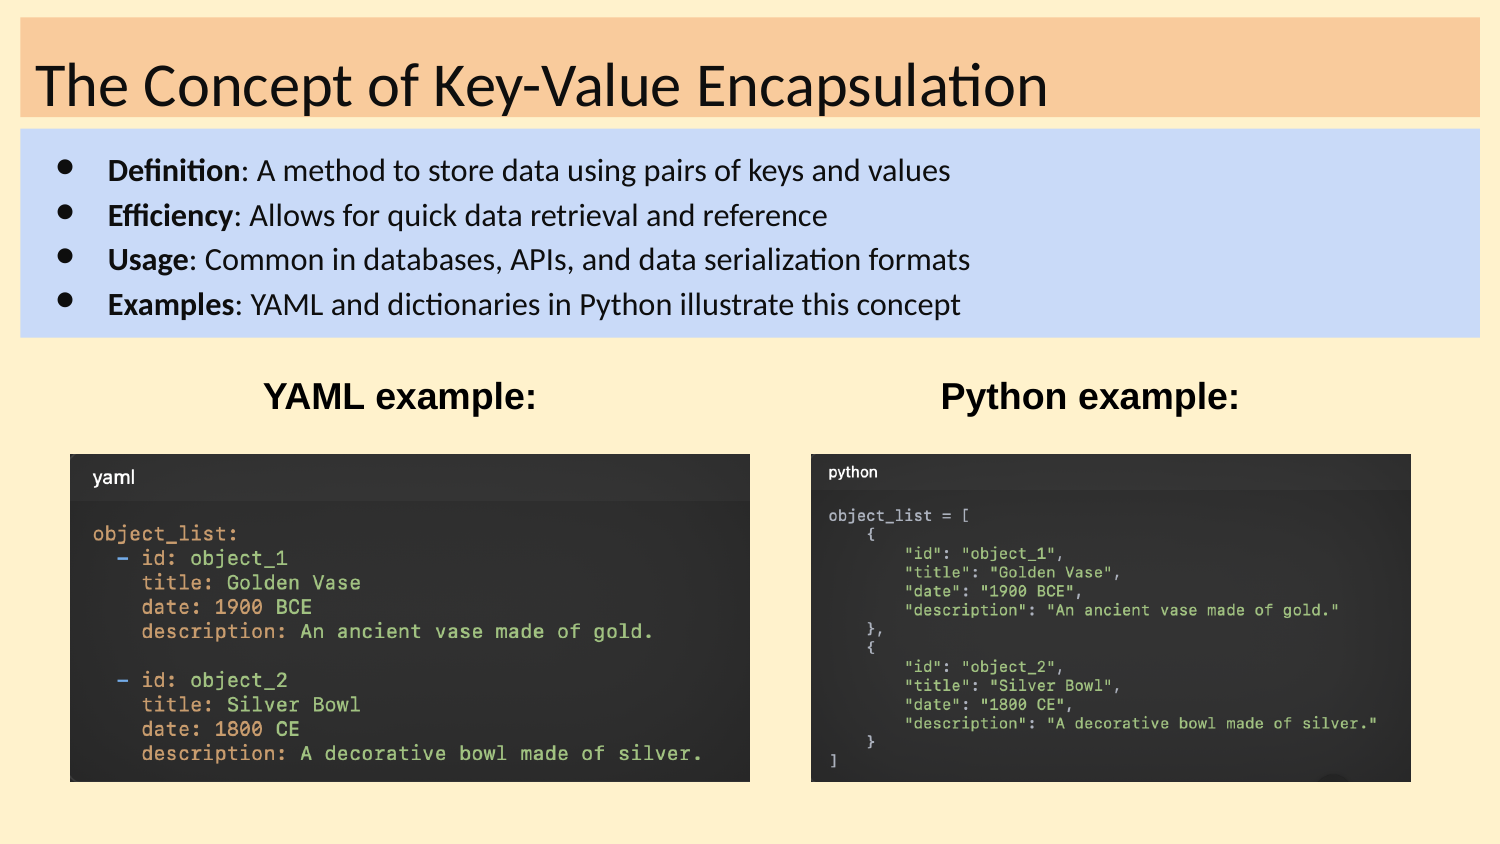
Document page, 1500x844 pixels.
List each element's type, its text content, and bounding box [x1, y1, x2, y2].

picture [69, 453, 751, 782]
picture [811, 453, 1411, 782]
list Definition: A method to store data using pairs of keys and values Efficiency: Allows for quick data retrieval and reference Usage: Common in databases, APIs, and data serialization formats Examples: YAML and dictionaries in Python illustrate this concept [20, 128, 1480, 338]
text_box Python example: [925, 357, 1296, 432]
title The Concept of Key-Value Encapsulation [20, 17, 1480, 118]
text_box YAML example: [247, 357, 573, 432]
